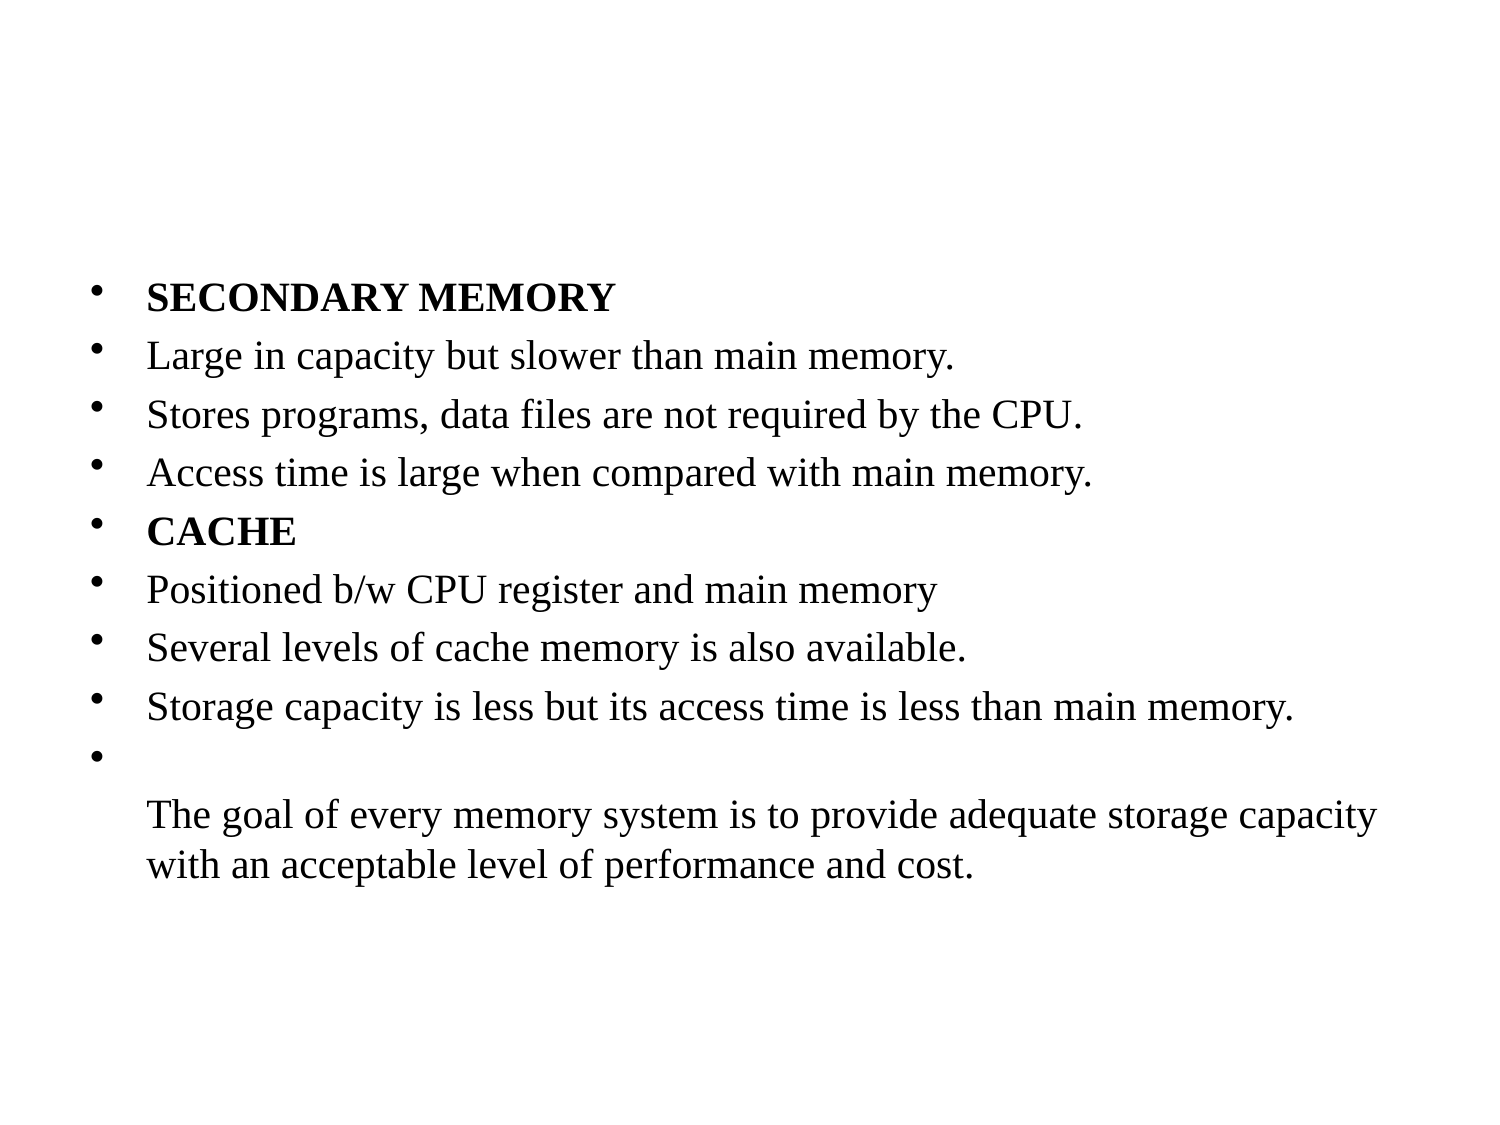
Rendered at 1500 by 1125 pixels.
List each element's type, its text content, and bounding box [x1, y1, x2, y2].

list SECONDARY MEMORY Large in capacity but slower than main memory. Stores programs, data files are not required by the CPU. Access time is large when compared with main memory. CACHE Positioned b/w CPU register and main memory Several levels of cache memory is also available. Storage capacity is less but its access time is less than main memory. The goal of every memory system is to provide adequate storage capacity with an acceptable level of performance and cost. [74, 262, 1426, 1006]
